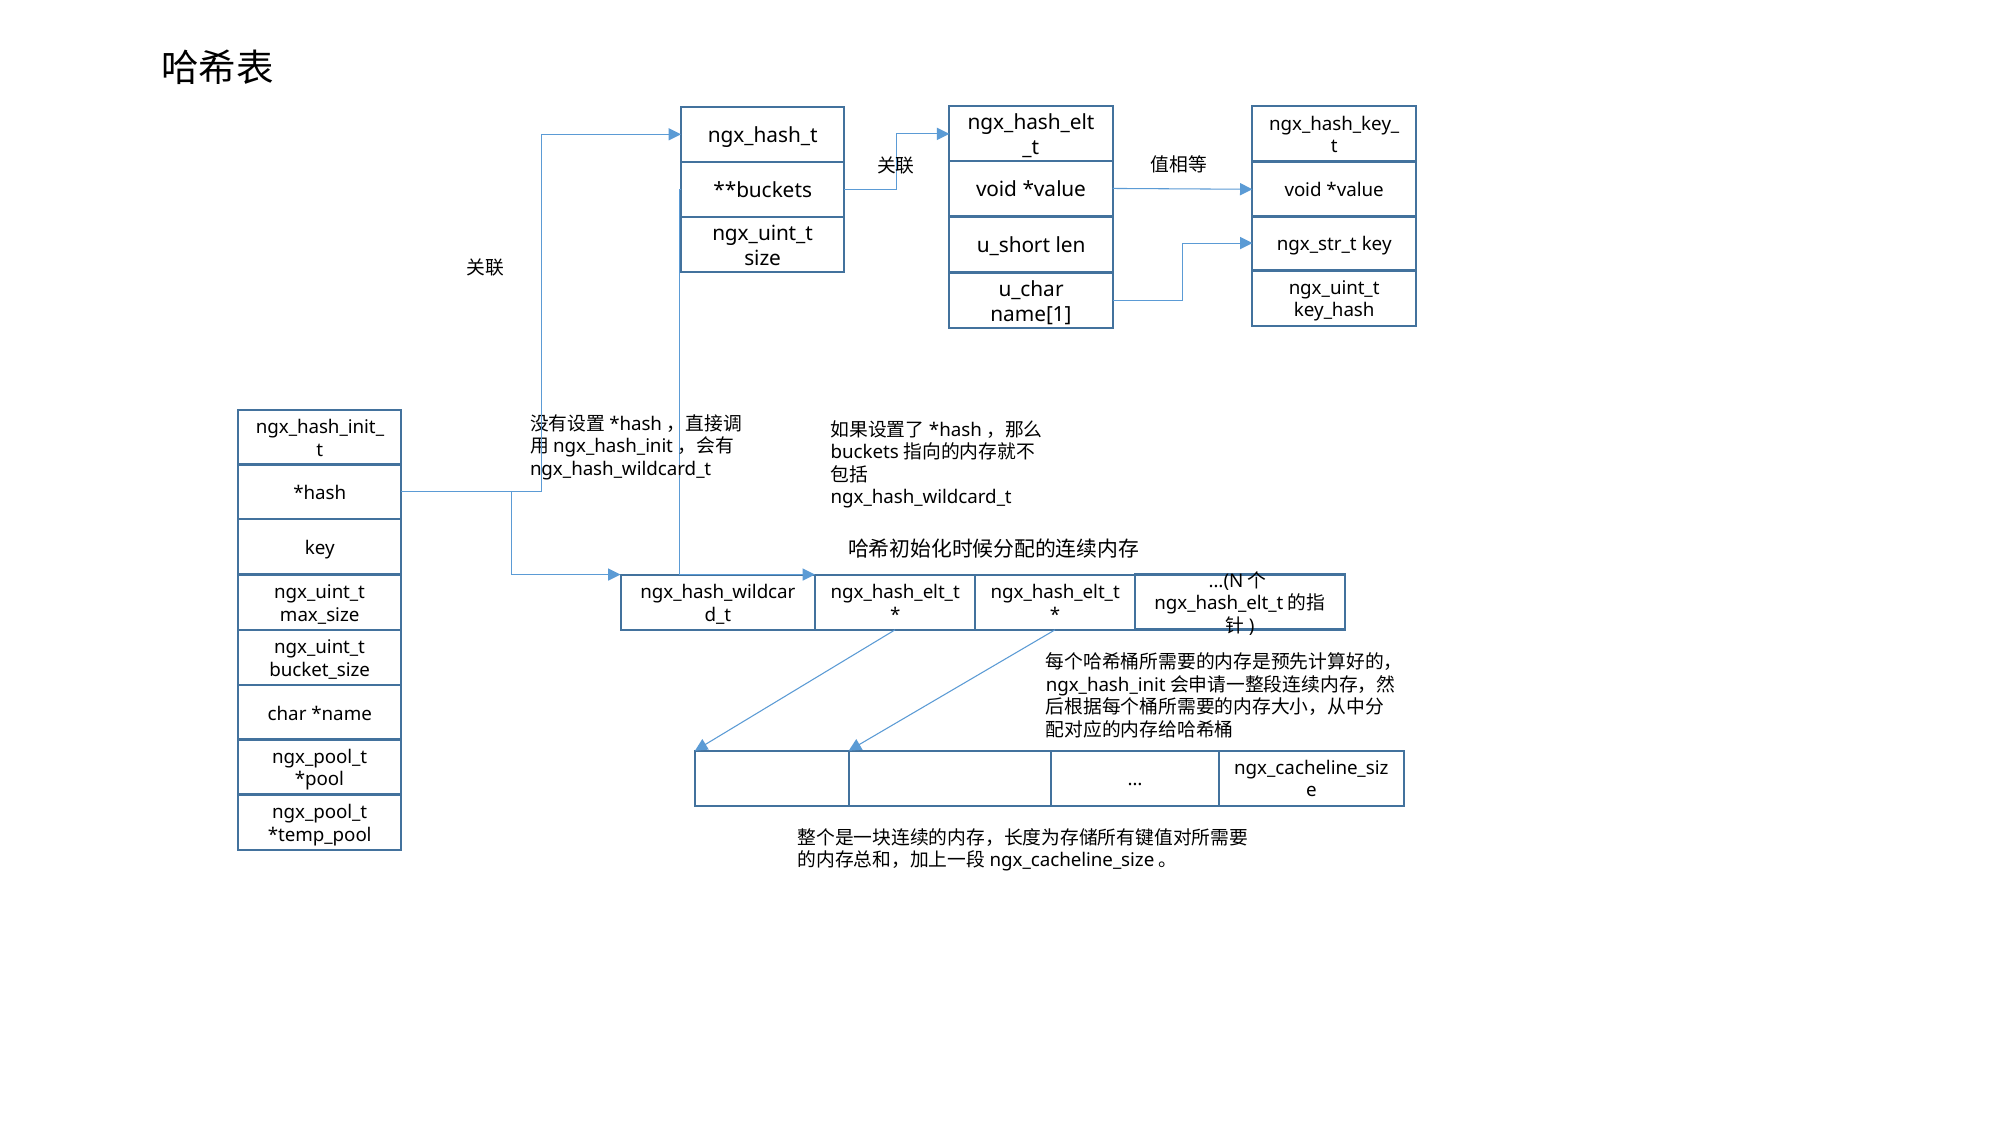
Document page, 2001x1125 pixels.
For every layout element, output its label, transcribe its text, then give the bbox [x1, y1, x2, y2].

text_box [237, 106, 1416, 879]
text_box 哈希表 [146, 36, 334, 97]
